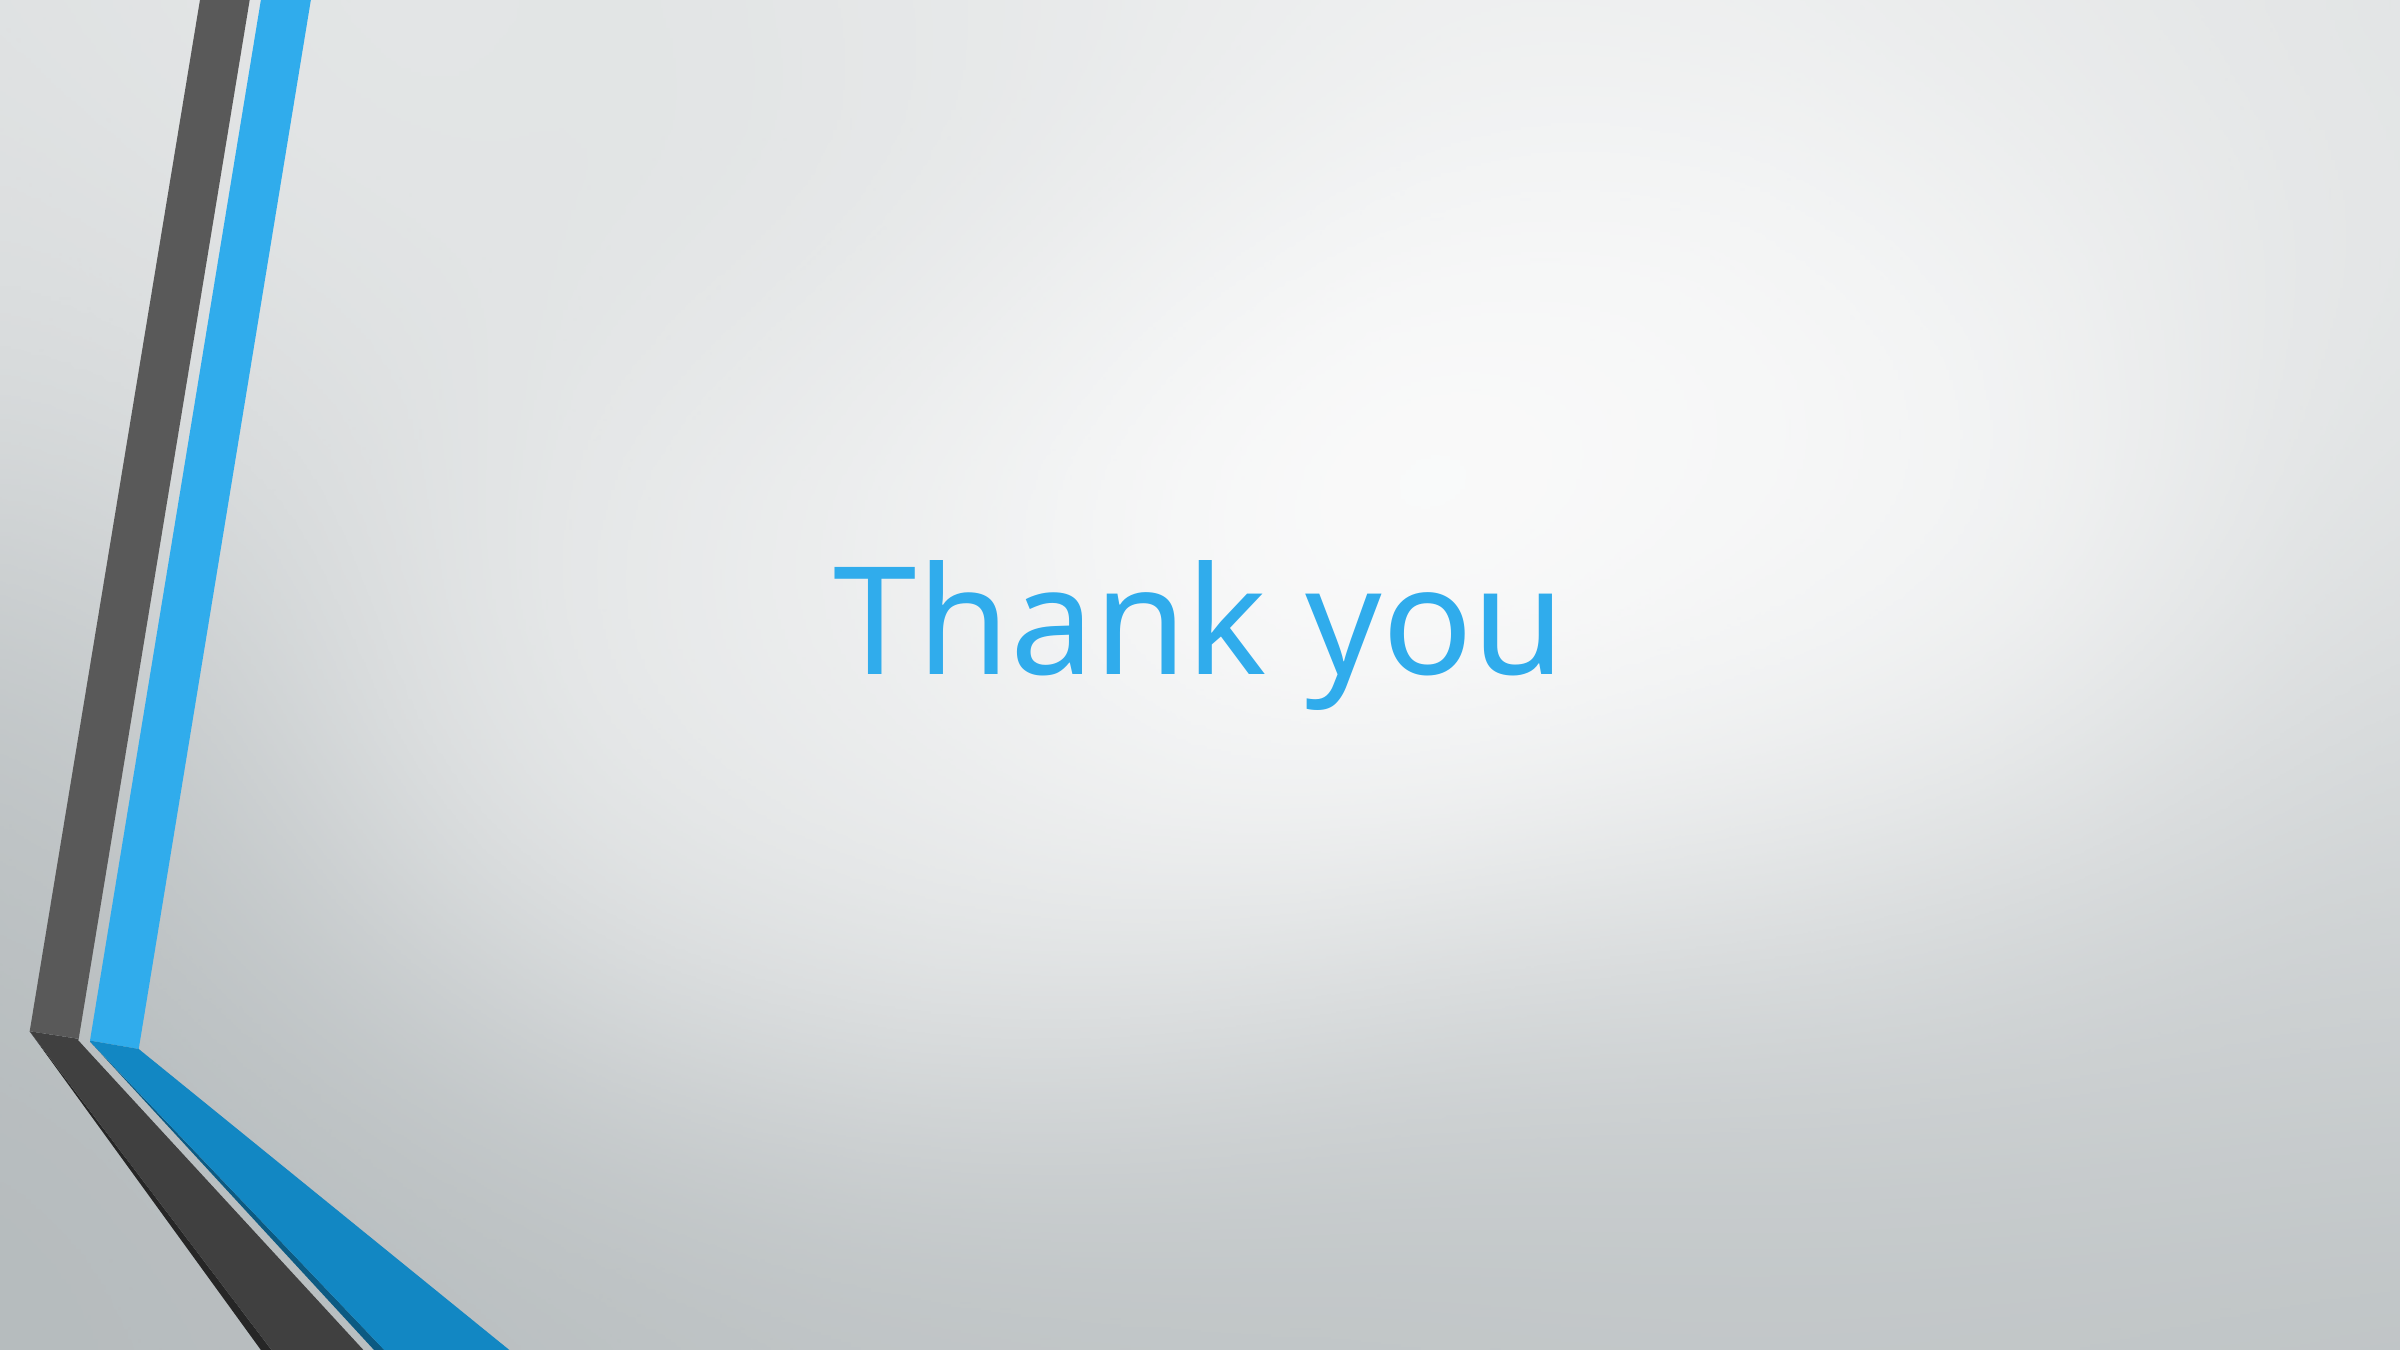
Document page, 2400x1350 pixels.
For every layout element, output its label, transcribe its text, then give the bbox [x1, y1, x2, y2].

text_box Thank you [818, 516, 1582, 712]
